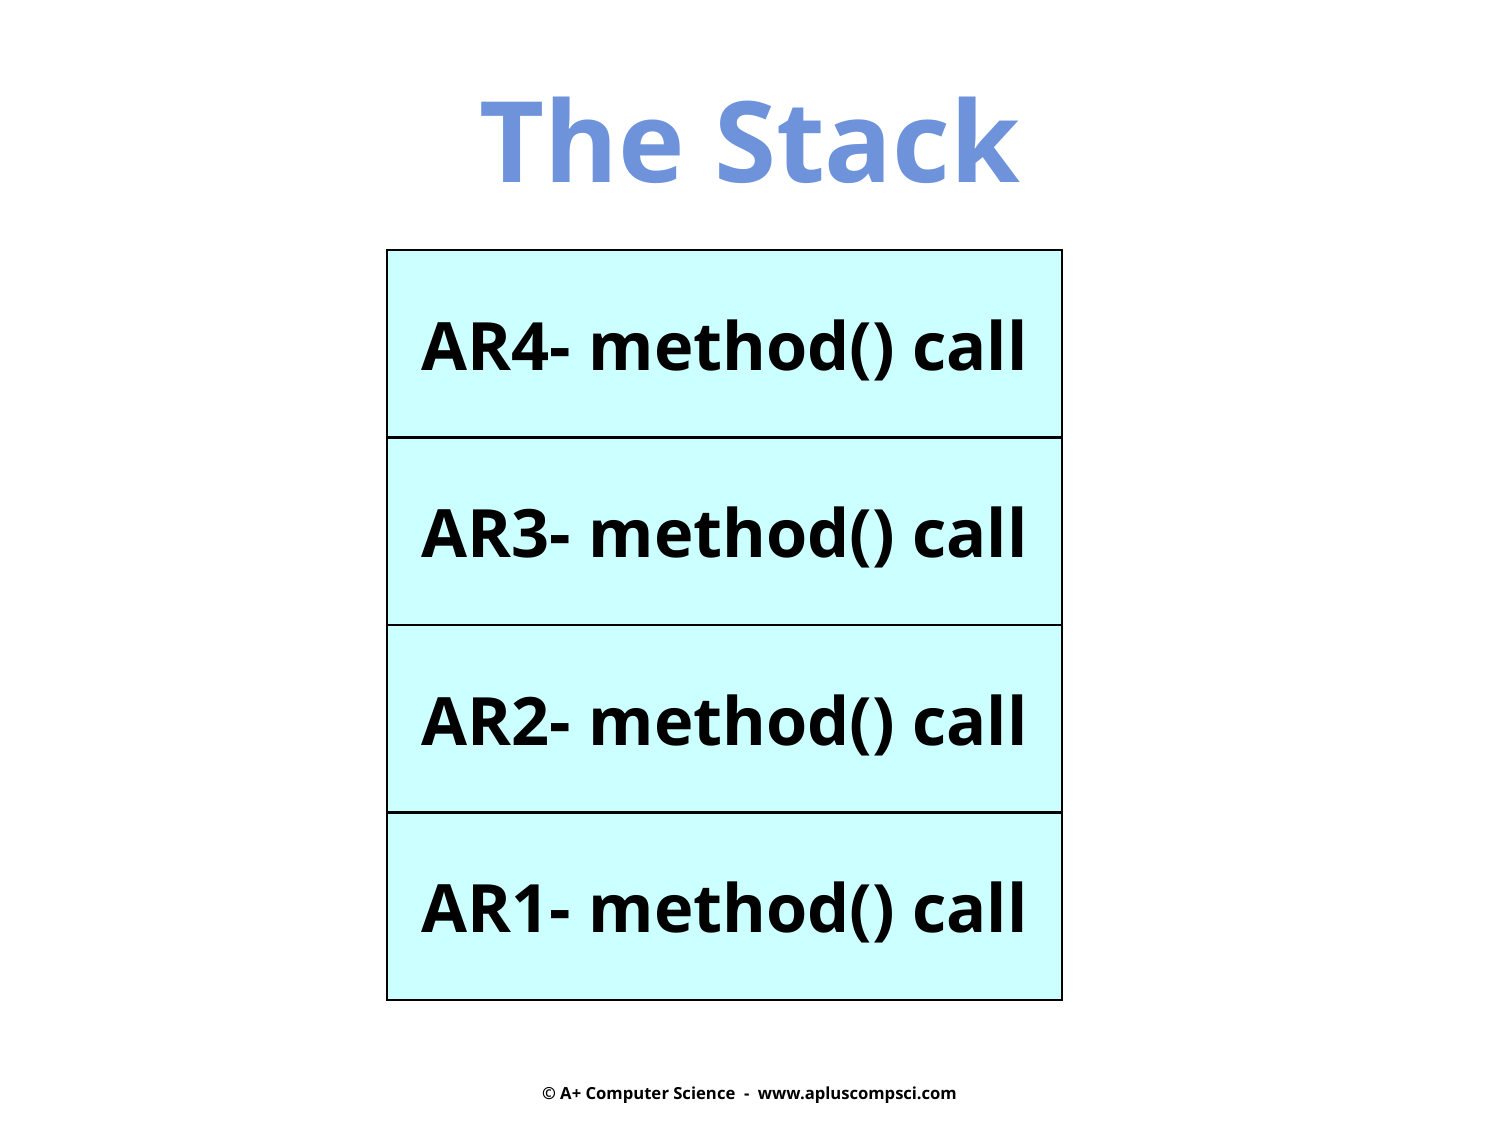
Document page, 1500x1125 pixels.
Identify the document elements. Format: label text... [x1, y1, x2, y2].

text_box AR3- method() call [387, 438, 1063, 625]
text_box The Stack [0, 62, 1500, 213]
text_box AR4- method() call [387, 249, 1063, 438]
text_box AR2- method() call [387, 625, 1063, 813]
text_box AR1- method() call [387, 813, 1063, 1000]
footer © A+ Computer Science - www.apluscompsci.com [512, 1024, 988, 1101]
